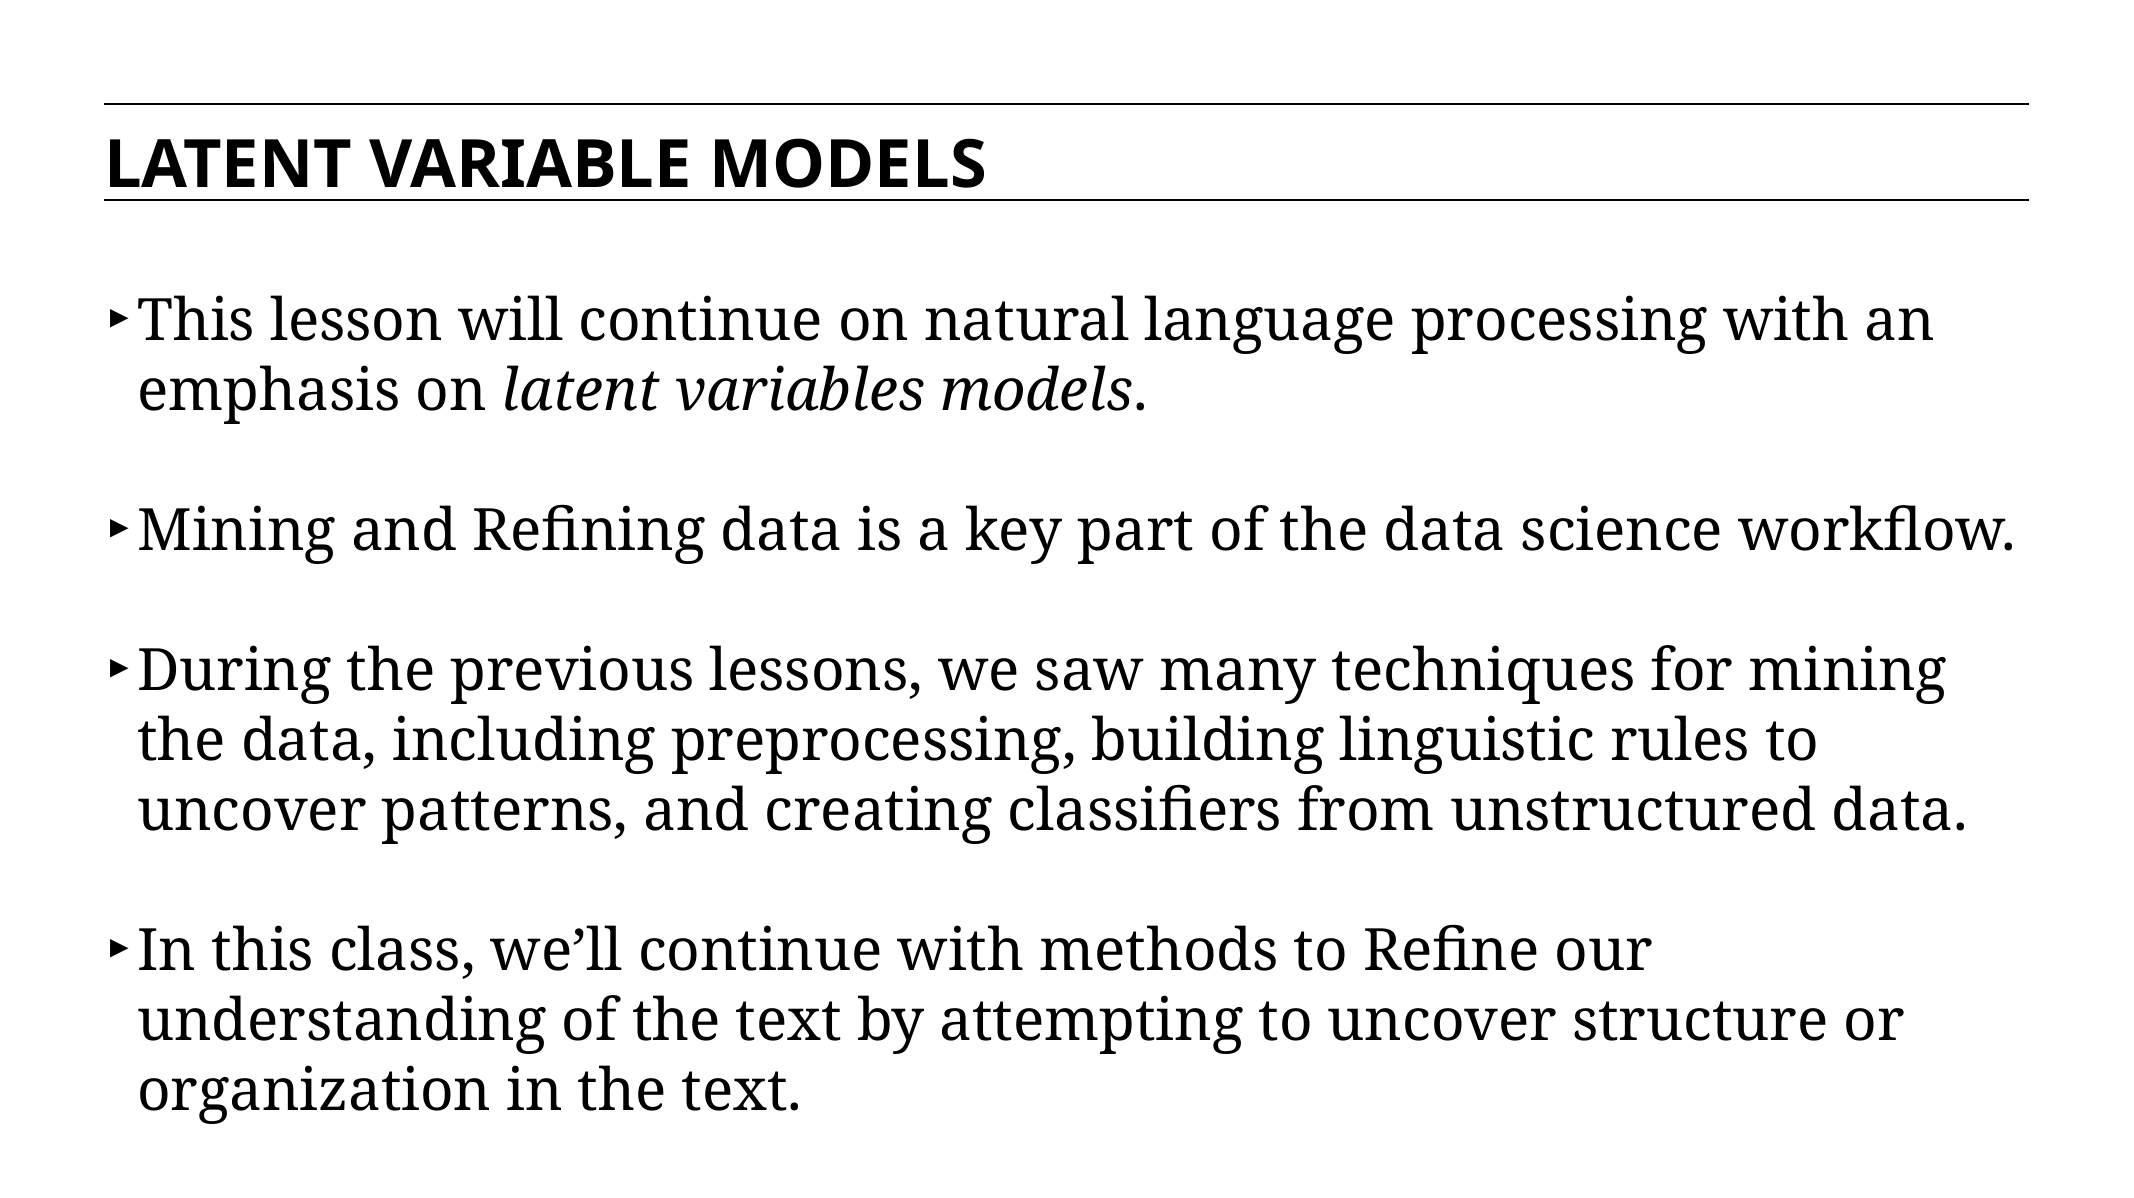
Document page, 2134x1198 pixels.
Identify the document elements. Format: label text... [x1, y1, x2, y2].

text_box LATENT VARIABLE MODELS [104, 120, 2030, 192]
list This lesson will continue on natural language processing with an emphasis on latent variables models. Mining and Refining data is a key part of the data science workflow. During the previous lessons, we saw many techniques for mining the data, including preprocessing, building linguistic rules to uncover patterns, and creating classifiers from unstructured data. In this class, we’ll continue with methods to Refine our understanding of the text by attempting to uncover structure or organization in the text. [104, 212, 2030, 837]
